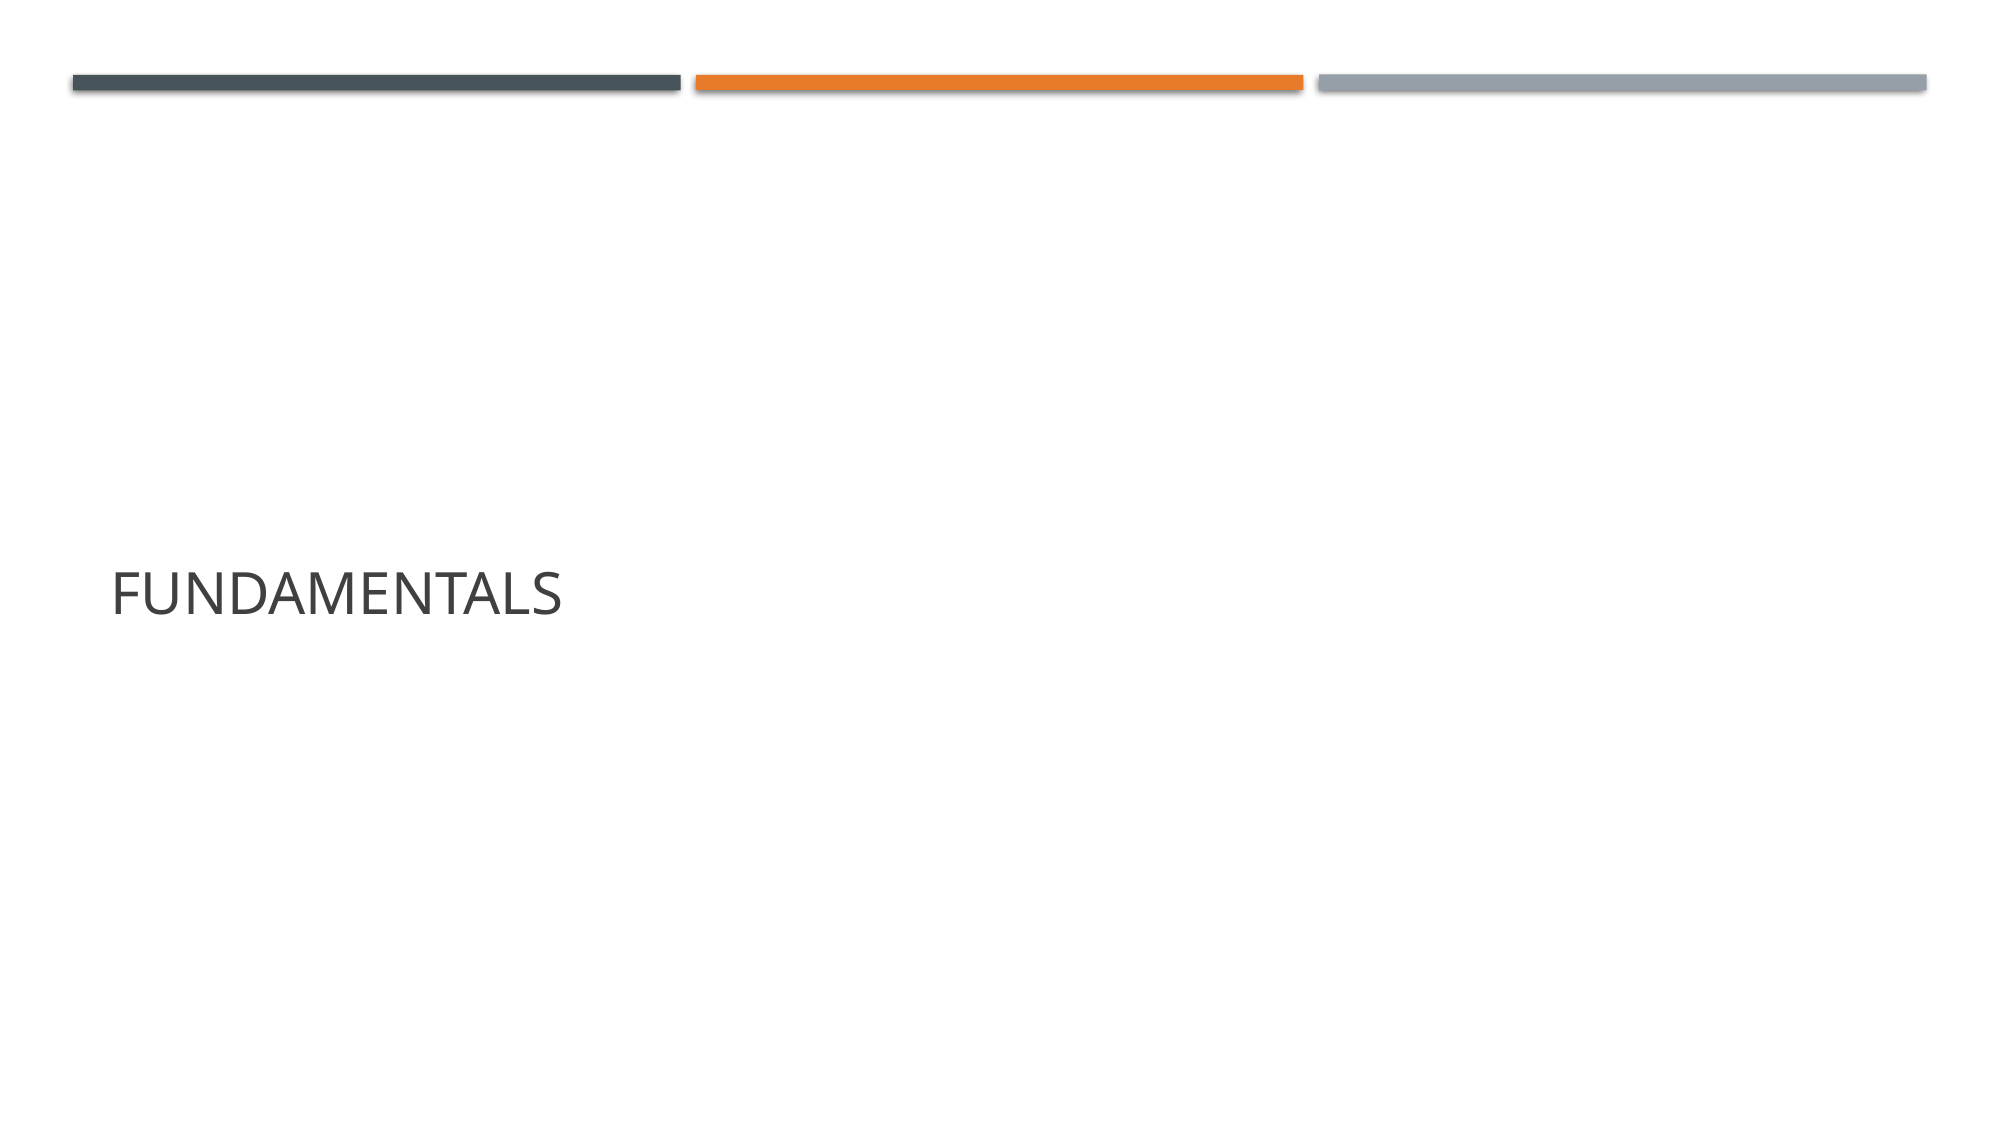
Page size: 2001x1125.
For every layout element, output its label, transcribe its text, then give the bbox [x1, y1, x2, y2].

title Fundamentals [95, 439, 1905, 635]
